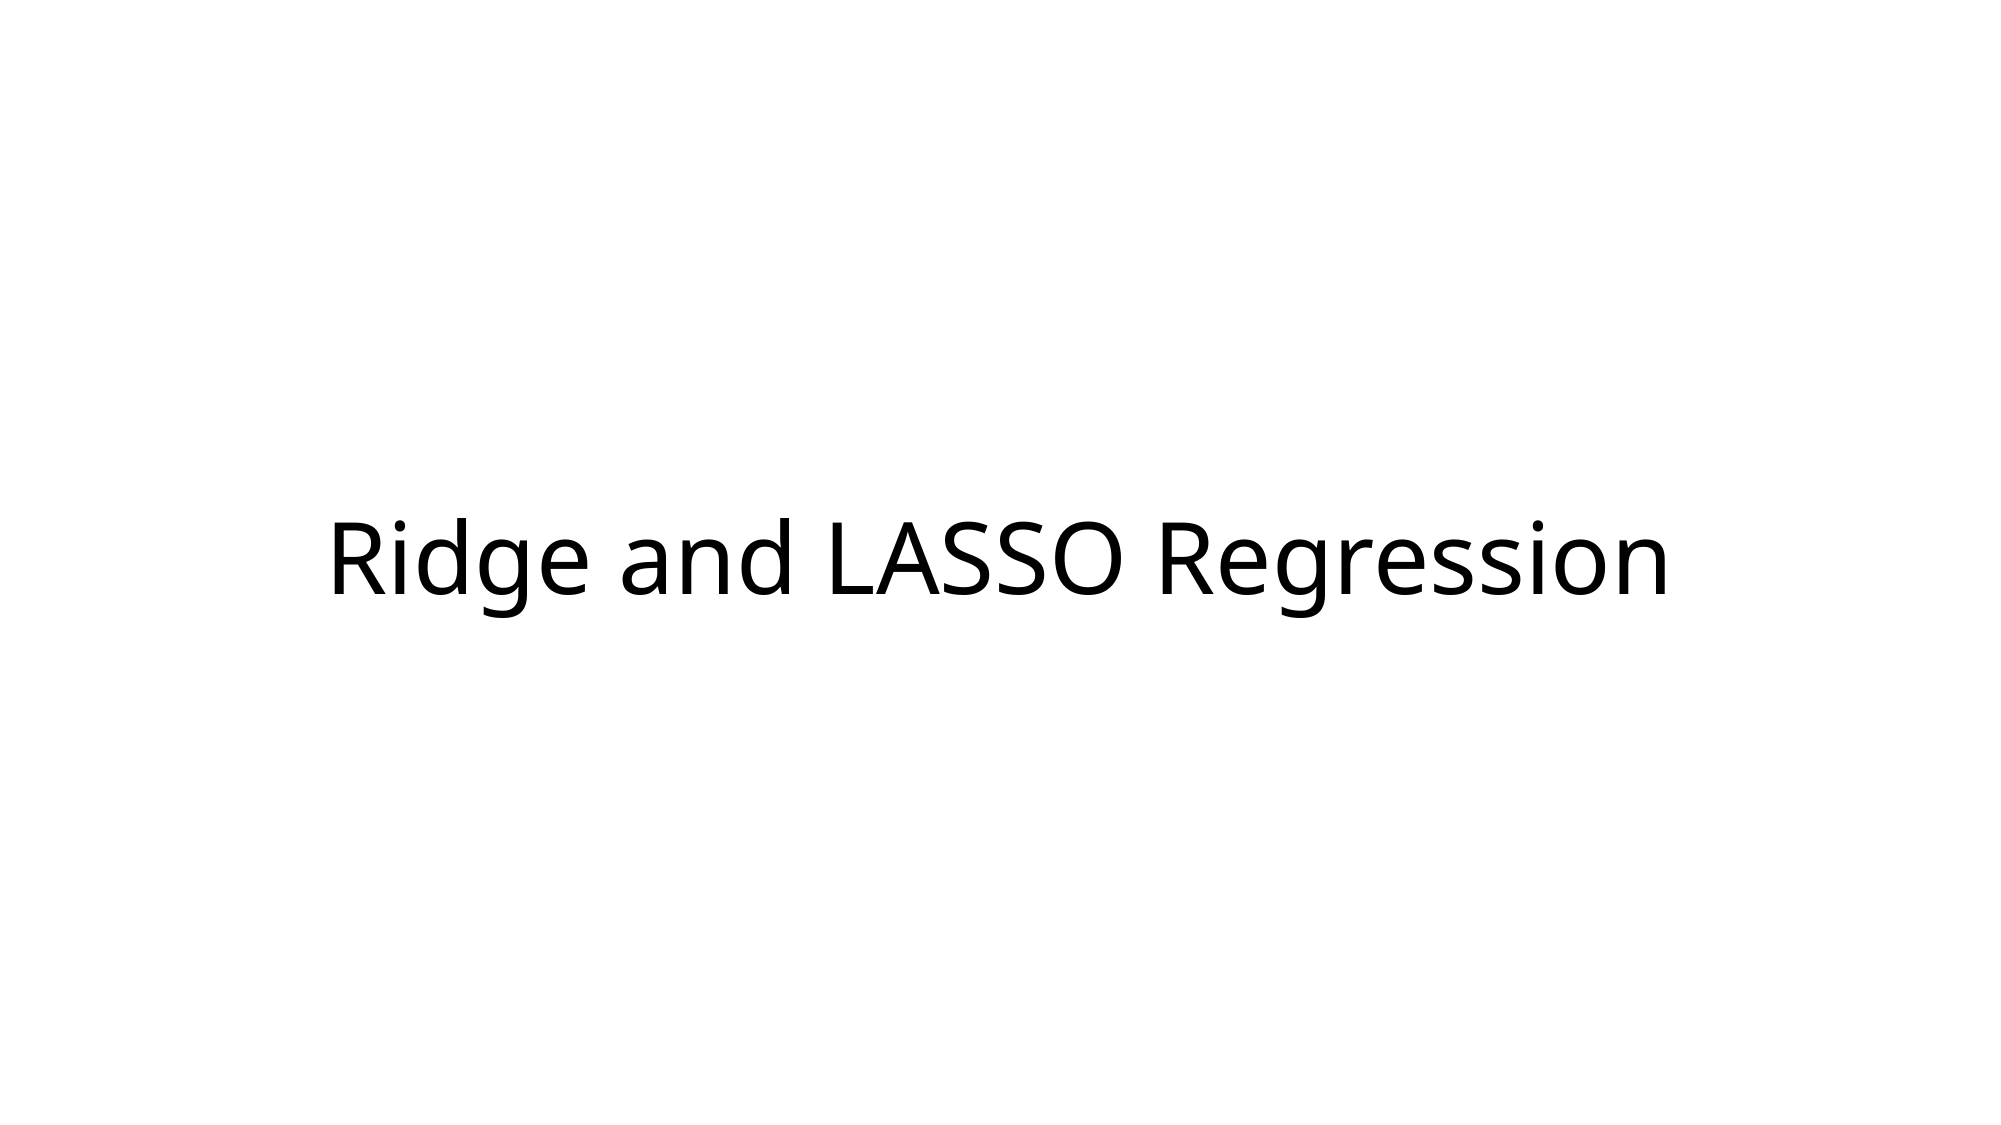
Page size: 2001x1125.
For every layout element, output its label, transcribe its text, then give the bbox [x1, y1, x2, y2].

title Ridge and LASSO Regression [68, 470, 1932, 655]
